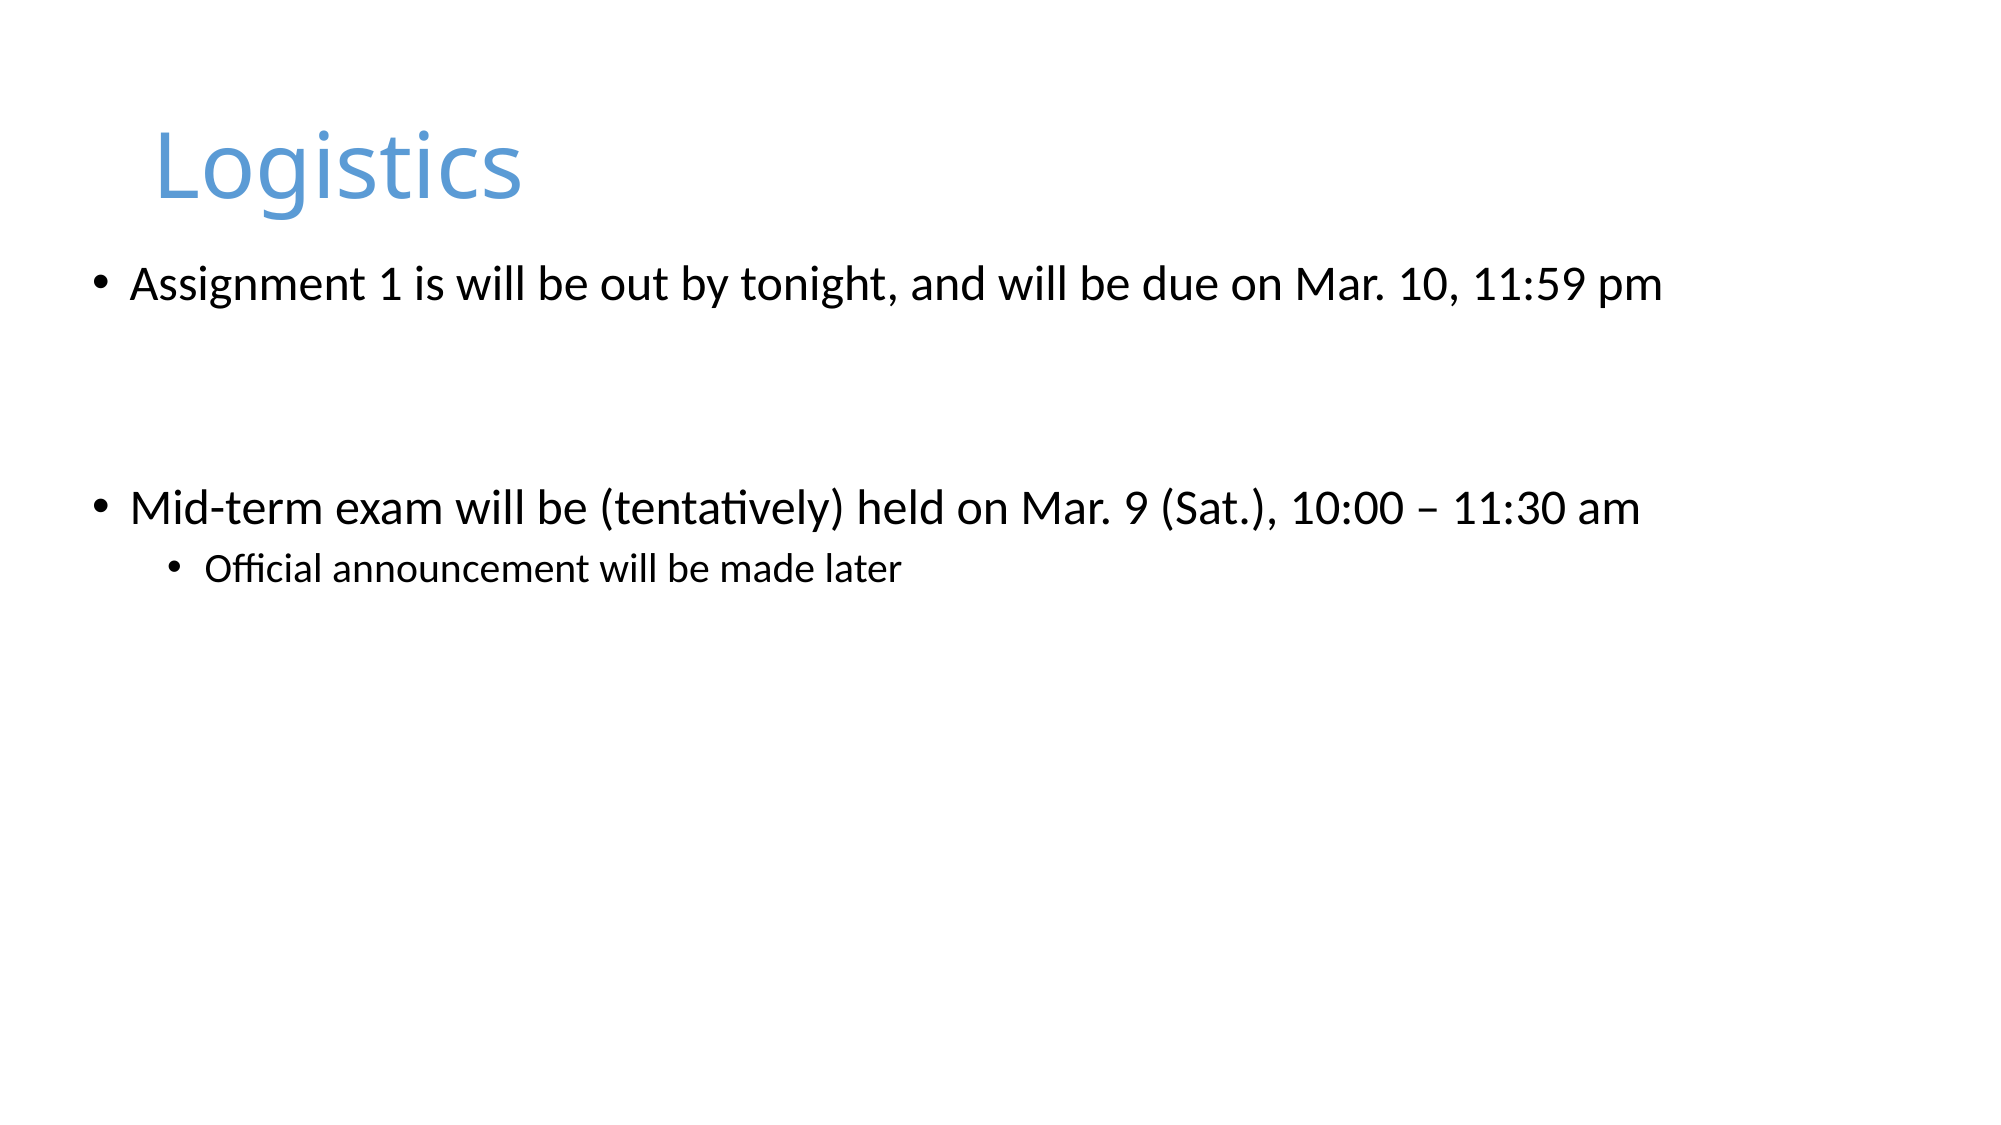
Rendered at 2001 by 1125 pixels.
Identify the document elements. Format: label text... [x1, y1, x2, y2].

text_box Logistics [137, 59, 1863, 278]
list Assignment 1 is will be out by tonight, and will be due on Mar. 10, 11:59 pm Mid-term exam will be (tentatively) held on Mar. 9 (Sat.), 10:00 – 11:30 am Official announcement will be made later [77, 249, 1877, 1107]
